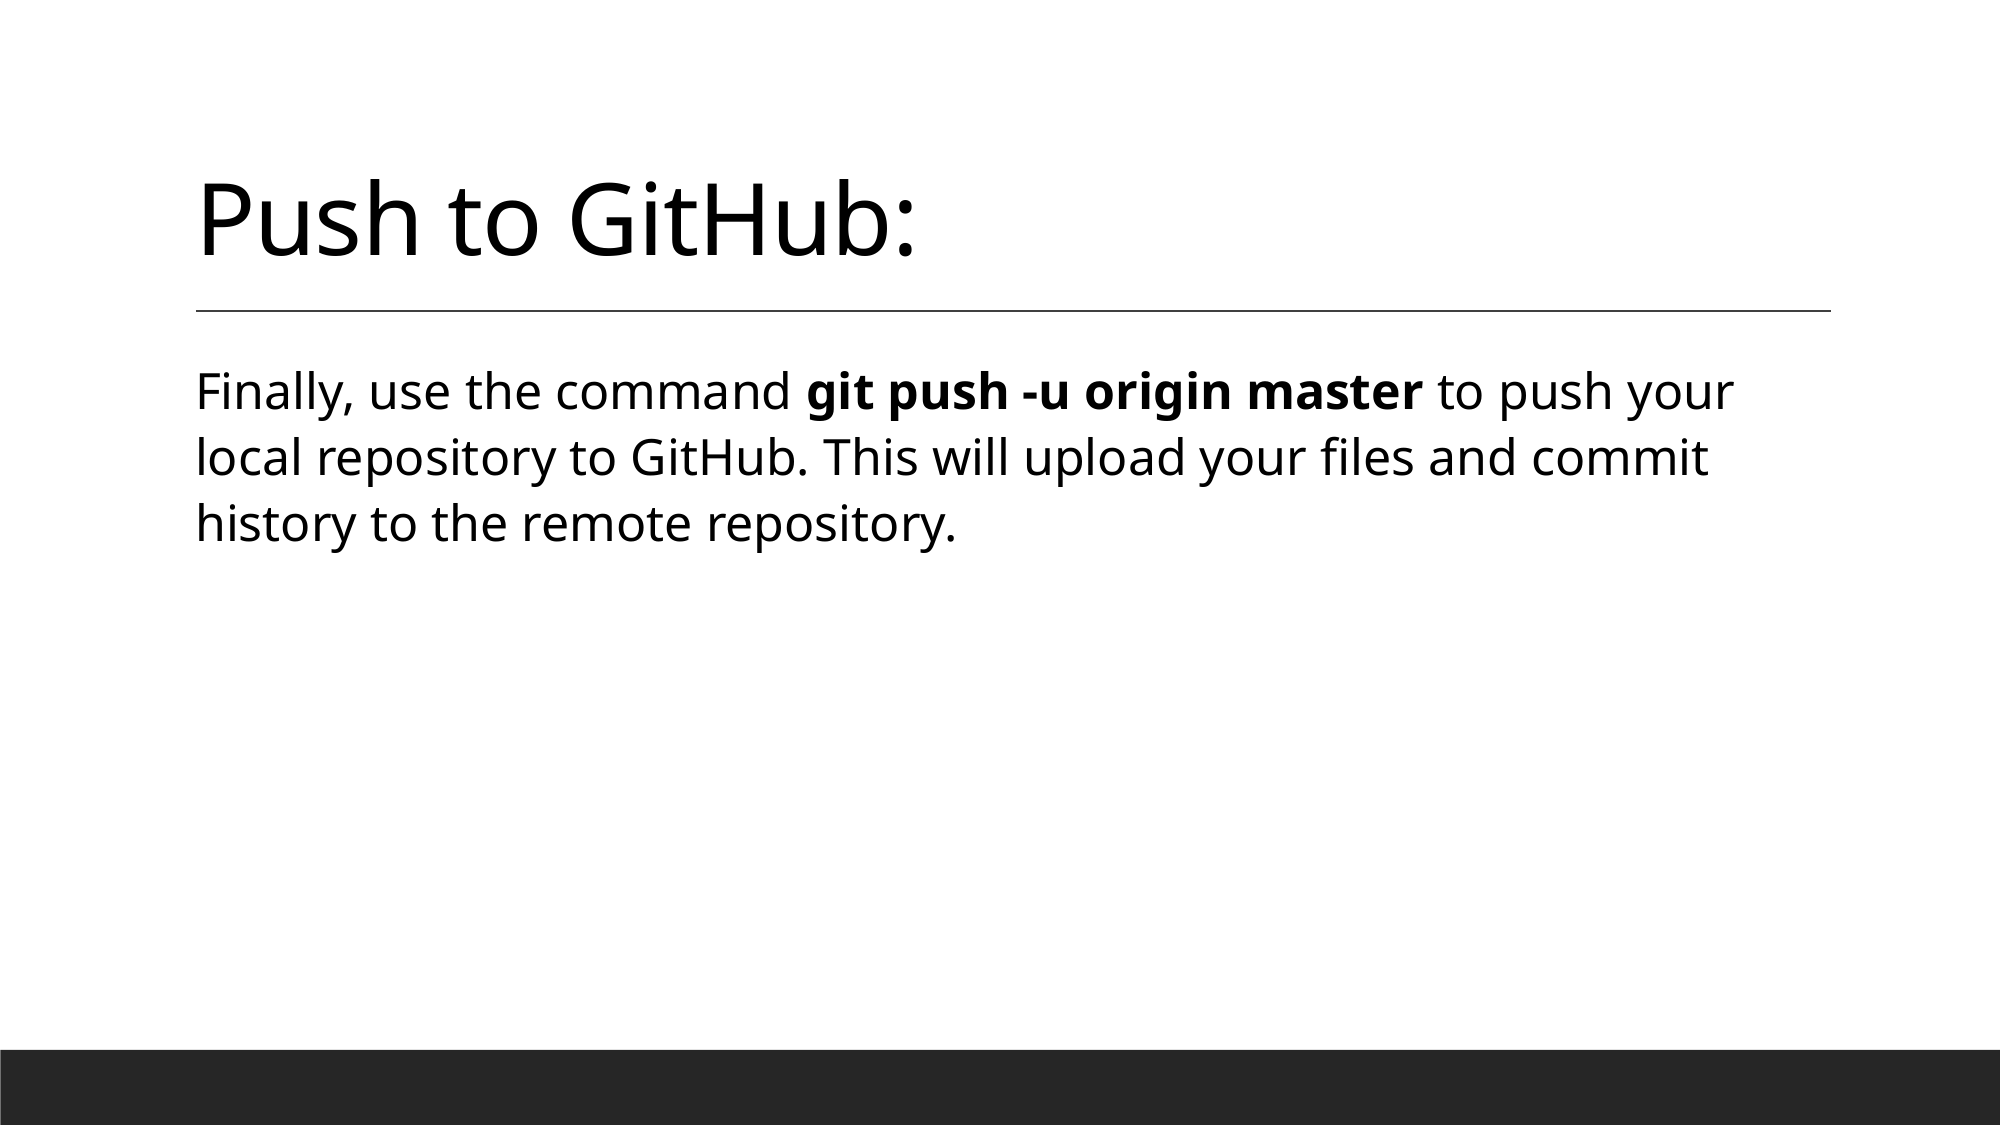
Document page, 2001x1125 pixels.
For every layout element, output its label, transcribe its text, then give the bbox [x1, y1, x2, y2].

title Push to GitHub: [180, 47, 1830, 285]
list Finally, use the command git push -u origin master to push your local repository to GitHub. This will upload your files and commit history to the remote repository. [180, 345, 1830, 963]
